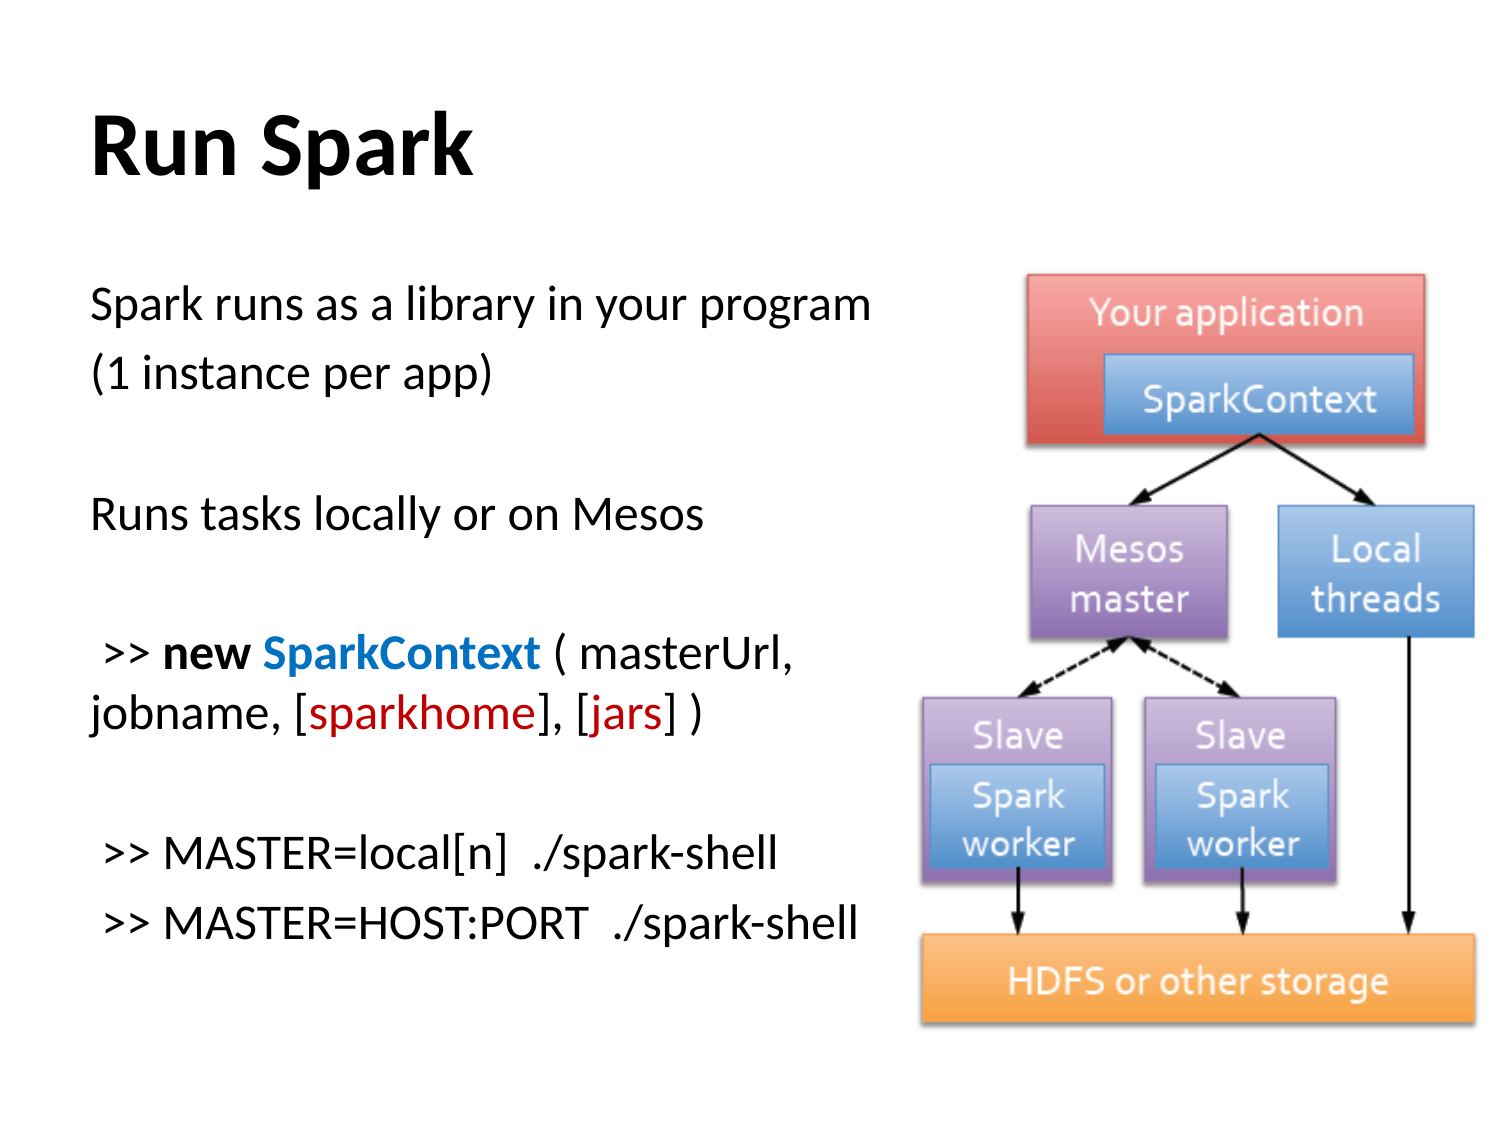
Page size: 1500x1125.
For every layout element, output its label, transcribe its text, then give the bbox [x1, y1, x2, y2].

list Spark runs as a library in your program (1 instance per app) Runs tasks locally or on Mesos >> new SparkContext ( masterUrl, jobname, [sparkhome], [jars] ) >> MASTER=local[n] ./spark-shell >> MASTER=HOST:PORT ./spark-shell [75, 262, 905, 1005]
picture [904, 266, 1500, 1041]
title Run Spark [75, 45, 1425, 233]
